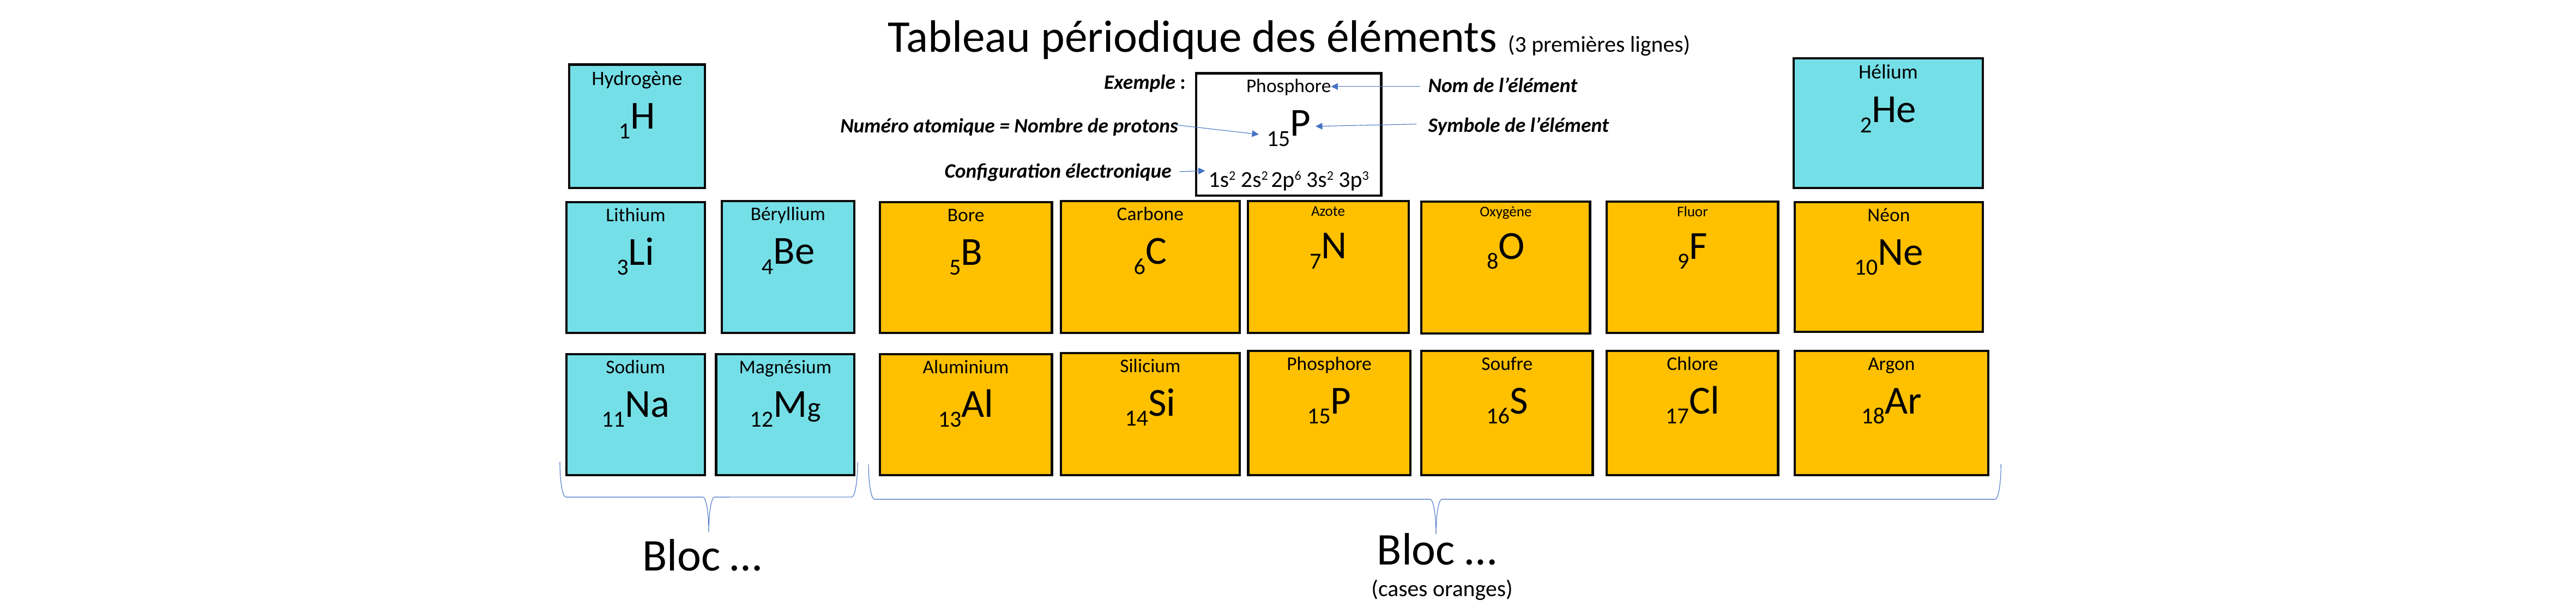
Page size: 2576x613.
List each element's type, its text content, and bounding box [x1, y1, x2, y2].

text_box Configuration électronique [936, 153, 1185, 186]
text_box Hydrogène 1H [569, 64, 705, 189]
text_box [1316, 124, 1417, 126]
text_box Nom de l’élément [1420, 68, 1628, 101]
text_box Fluor 9F [1606, 201, 1779, 333]
text_box Hélium 2He [1793, 65, 1983, 189]
text_box Carbone 6C [1060, 201, 1240, 333]
text_box Phosphore 15P [1247, 350, 1411, 464]
text_box Soufre 16S [1421, 350, 1593, 464]
text_box Sodium 11Na [566, 354, 705, 462]
text_box Oxygène 8O [1421, 201, 1591, 334]
text_box Lithium 3Li [566, 202, 705, 333]
text_box Chlore 17Cl [1606, 350, 1779, 464]
text_box [868, 464, 2001, 515]
text_box [559, 462, 858, 521]
text_box Bloc … [560, 521, 855, 584]
text_box Silicium 14Si [1060, 353, 1240, 464]
text_box Néon 10Ne [1794, 202, 1983, 332]
text_box Symbole de l’élément [1420, 107, 1628, 141]
text_box Béryllium 4Be [721, 201, 855, 333]
text_box Exemple : [1096, 65, 1236, 98]
text_box Argon 18Ar [1794, 350, 1989, 464]
text_box Bloc … (cases oranges) [1328, 515, 1557, 605]
text_box Tableau périodique des éléments (3 premières lignes) [879, 2, 2012, 65]
text_box Numéro atomique = Nombre de protons [832, 108, 1189, 141]
text_box Phosphore 15P 1s2 2s2 2p6 3s2 3p3 [1196, 72, 1382, 196]
text_box Aluminium 13Al [879, 354, 1052, 464]
text_box Azote 7N [1247, 201, 1409, 333]
text_box Magnésium 12Mg [715, 354, 855, 462]
text_box Bore 5B [879, 202, 1052, 333]
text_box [1175, 125, 1259, 135]
